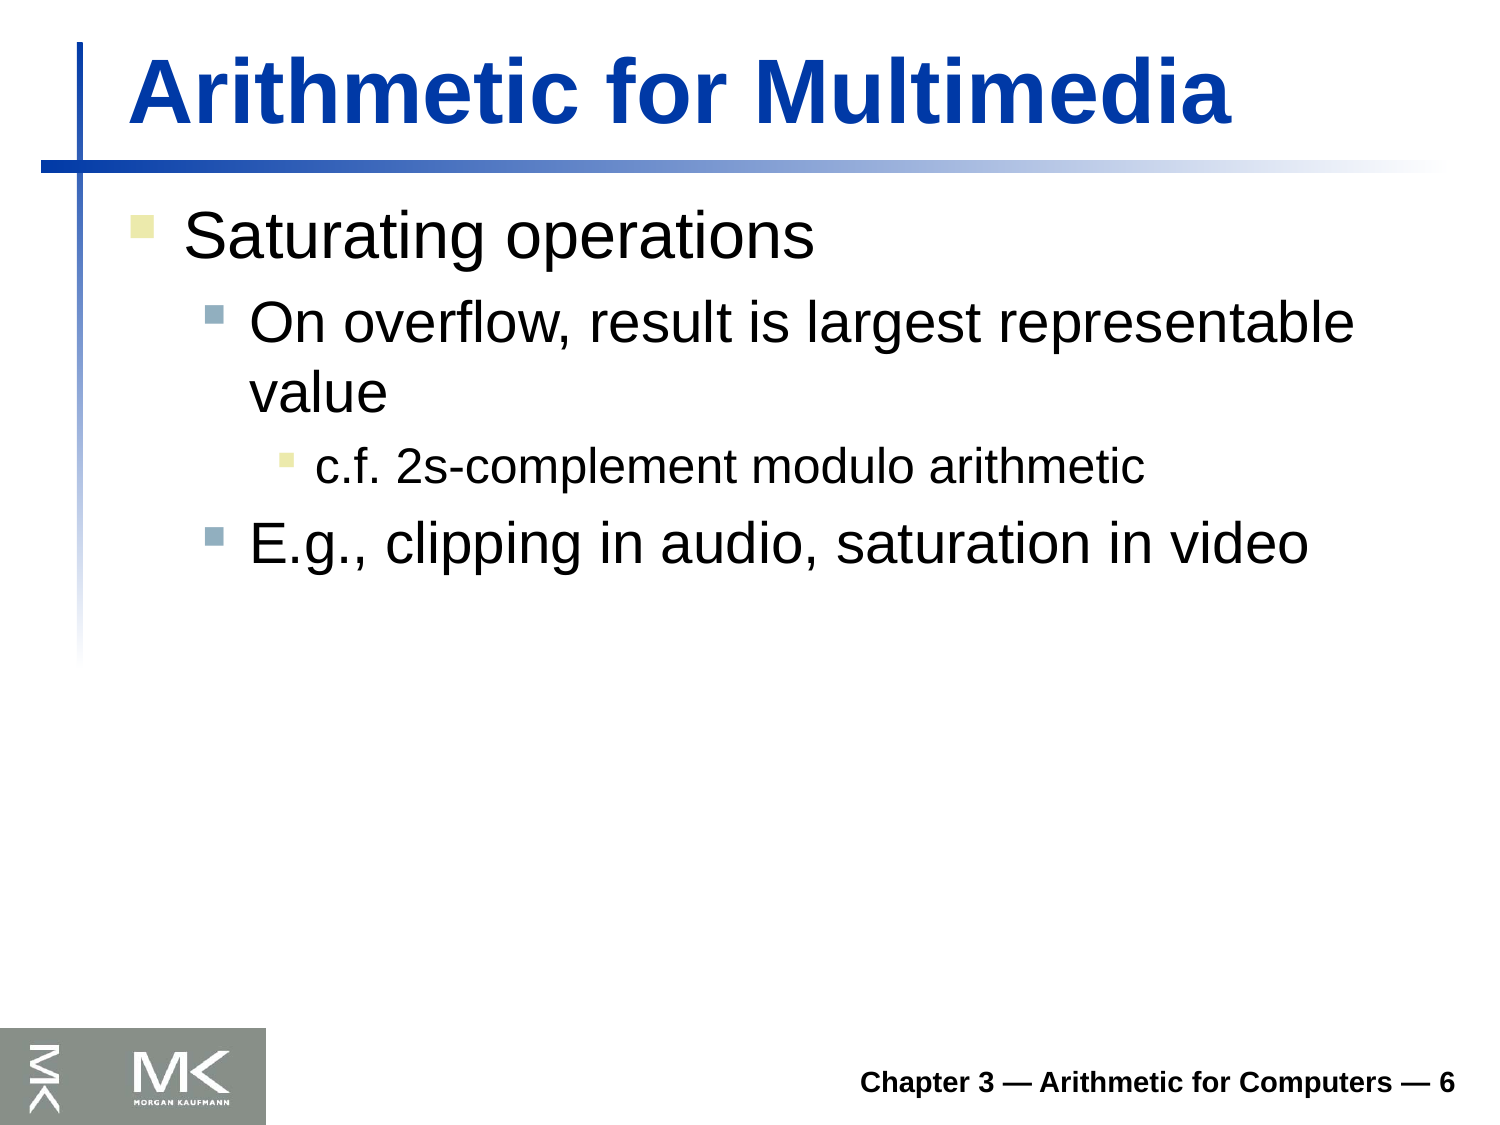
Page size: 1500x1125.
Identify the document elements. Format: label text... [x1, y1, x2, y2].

footer Chapter 3 — Arithmetic for Computers — 6 [277, 1046, 1471, 1106]
list Saturating operations On overflow, result is largest representable value c.f. 2s-complement modulo arithmetic E.g., clipping in audio, saturation in video [112, 184, 1469, 1024]
title Arithmetic for Multimedia [112, 23, 1468, 149]
picture [0, 1028, 266, 1125]
